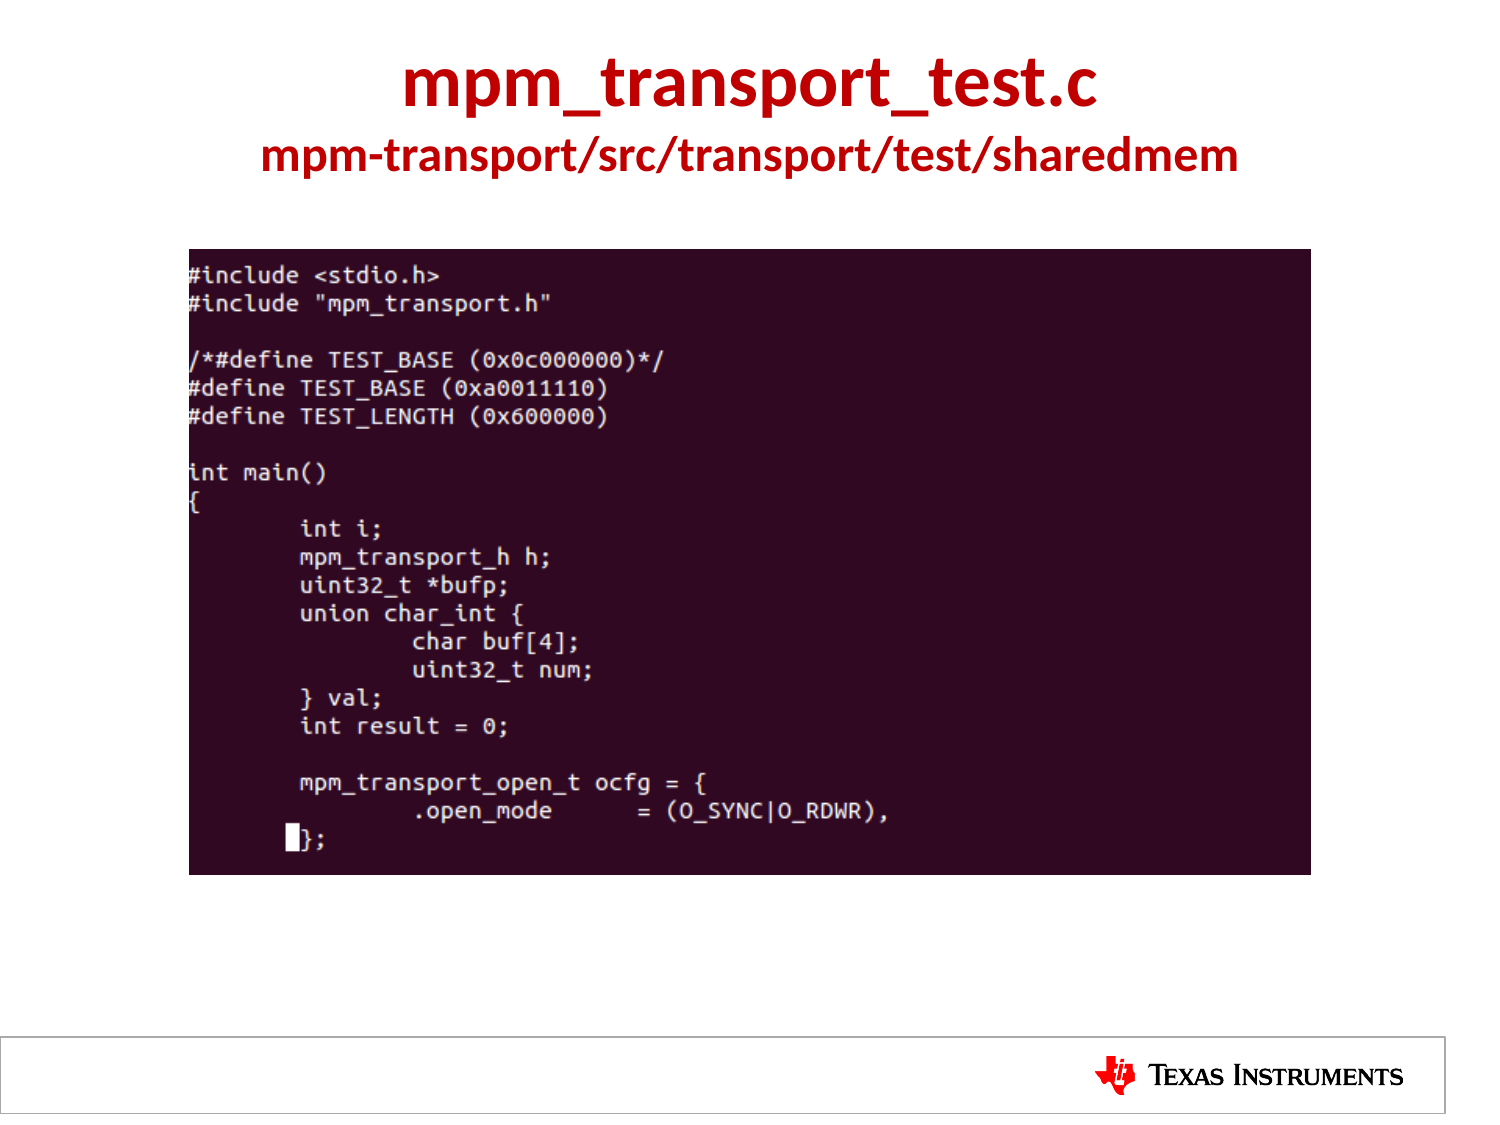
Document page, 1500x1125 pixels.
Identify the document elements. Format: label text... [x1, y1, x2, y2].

picture [188, 249, 1312, 876]
picture [1095, 1056, 1403, 1095]
title mpm_transport_test.c mpm-transport/src/transport/test/sharedmem [74, 12, 1426, 201]
